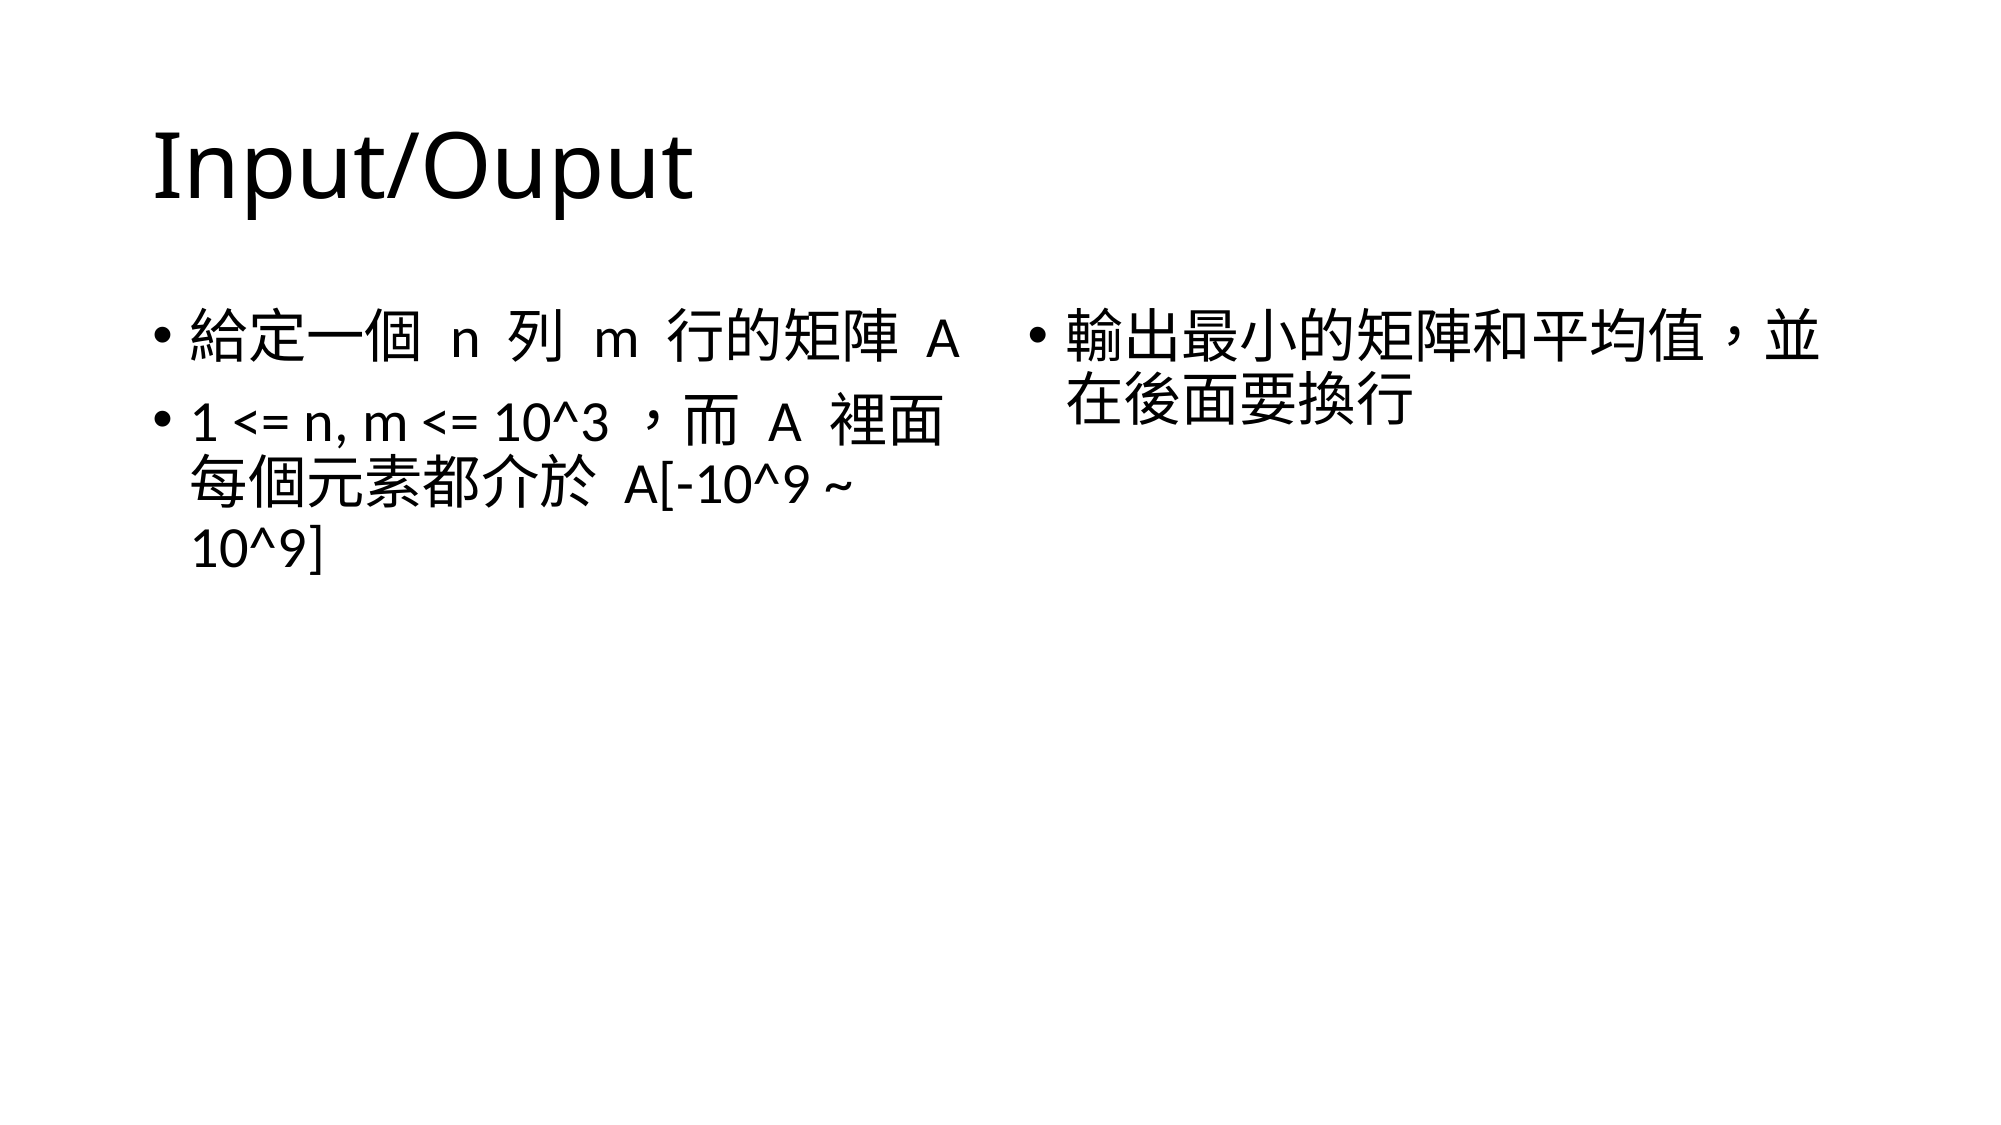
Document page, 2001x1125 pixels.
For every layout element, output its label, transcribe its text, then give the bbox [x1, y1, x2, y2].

list 給定一個 n 列 m 行的矩陣 A 1 <= n, m <= 10^3，而 A 裡面每個元素都介於 A[-10^9 ~ 10^9] [137, 299, 988, 1014]
title Input/Ouput [137, 59, 1863, 278]
list 輸出最小的矩陣和平均值，並在後面要換行 [1012, 299, 1863, 1014]
